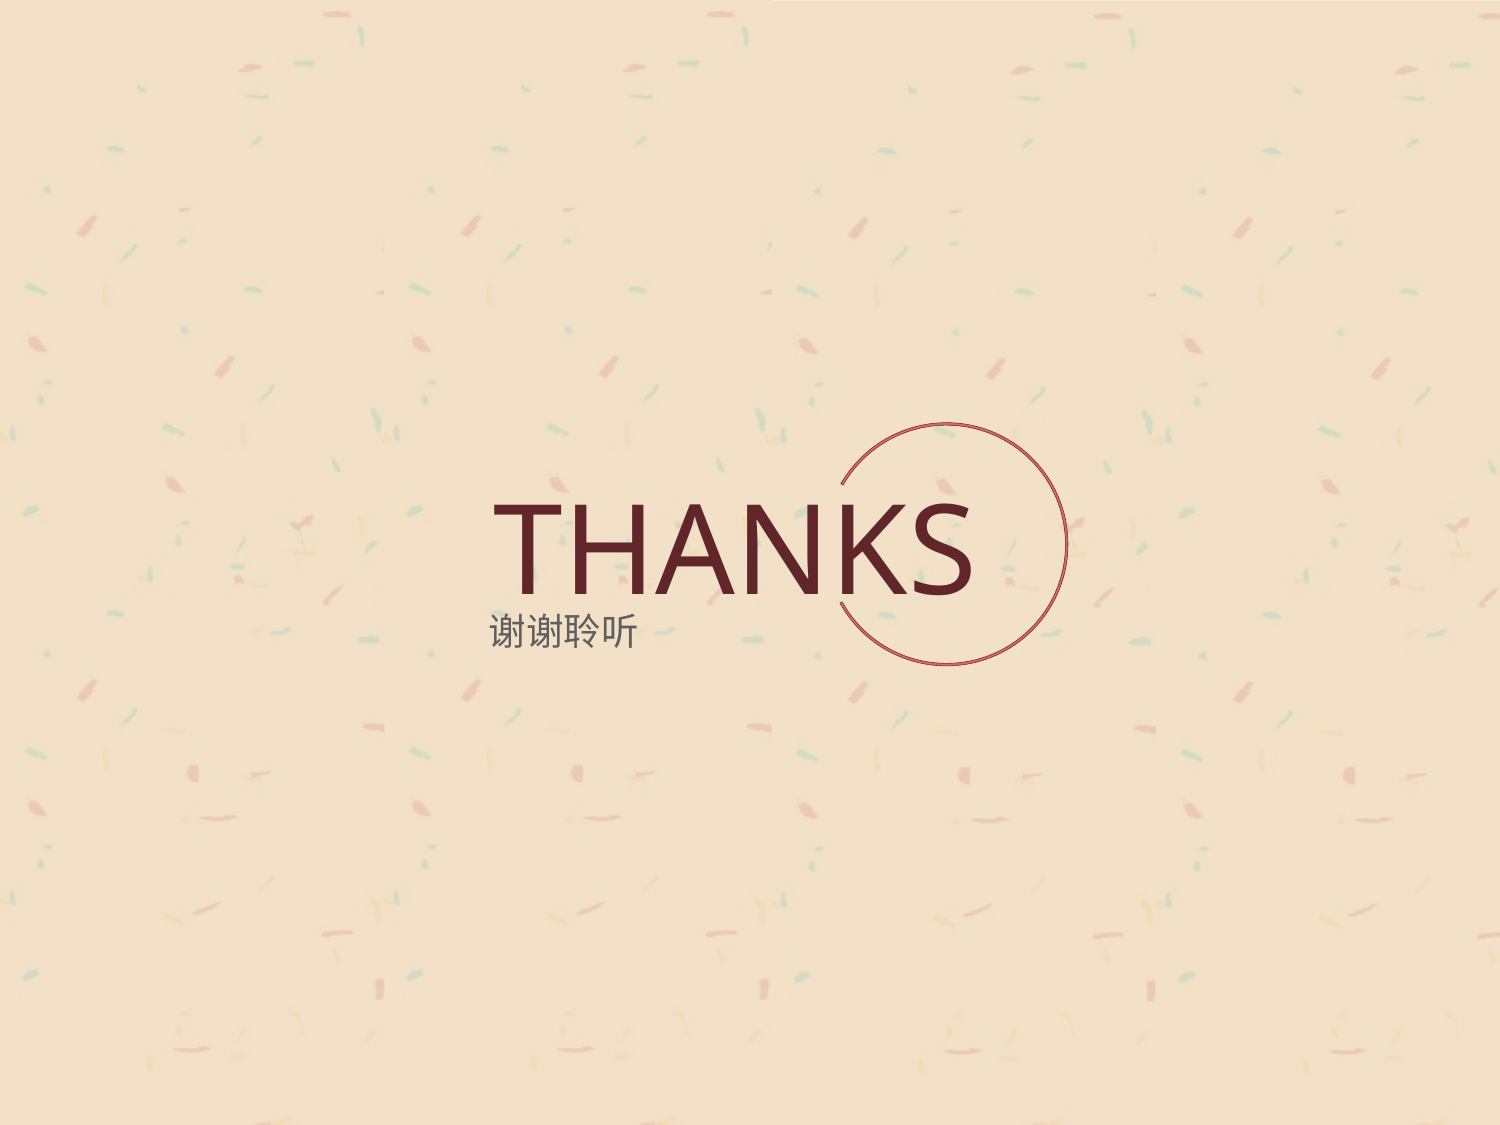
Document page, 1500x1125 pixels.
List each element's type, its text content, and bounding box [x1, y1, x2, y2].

text_box 谢谢聆听 [474, 600, 834, 661]
text_box THANKS [478, 461, 993, 627]
text_box [838, 421, 1070, 667]
